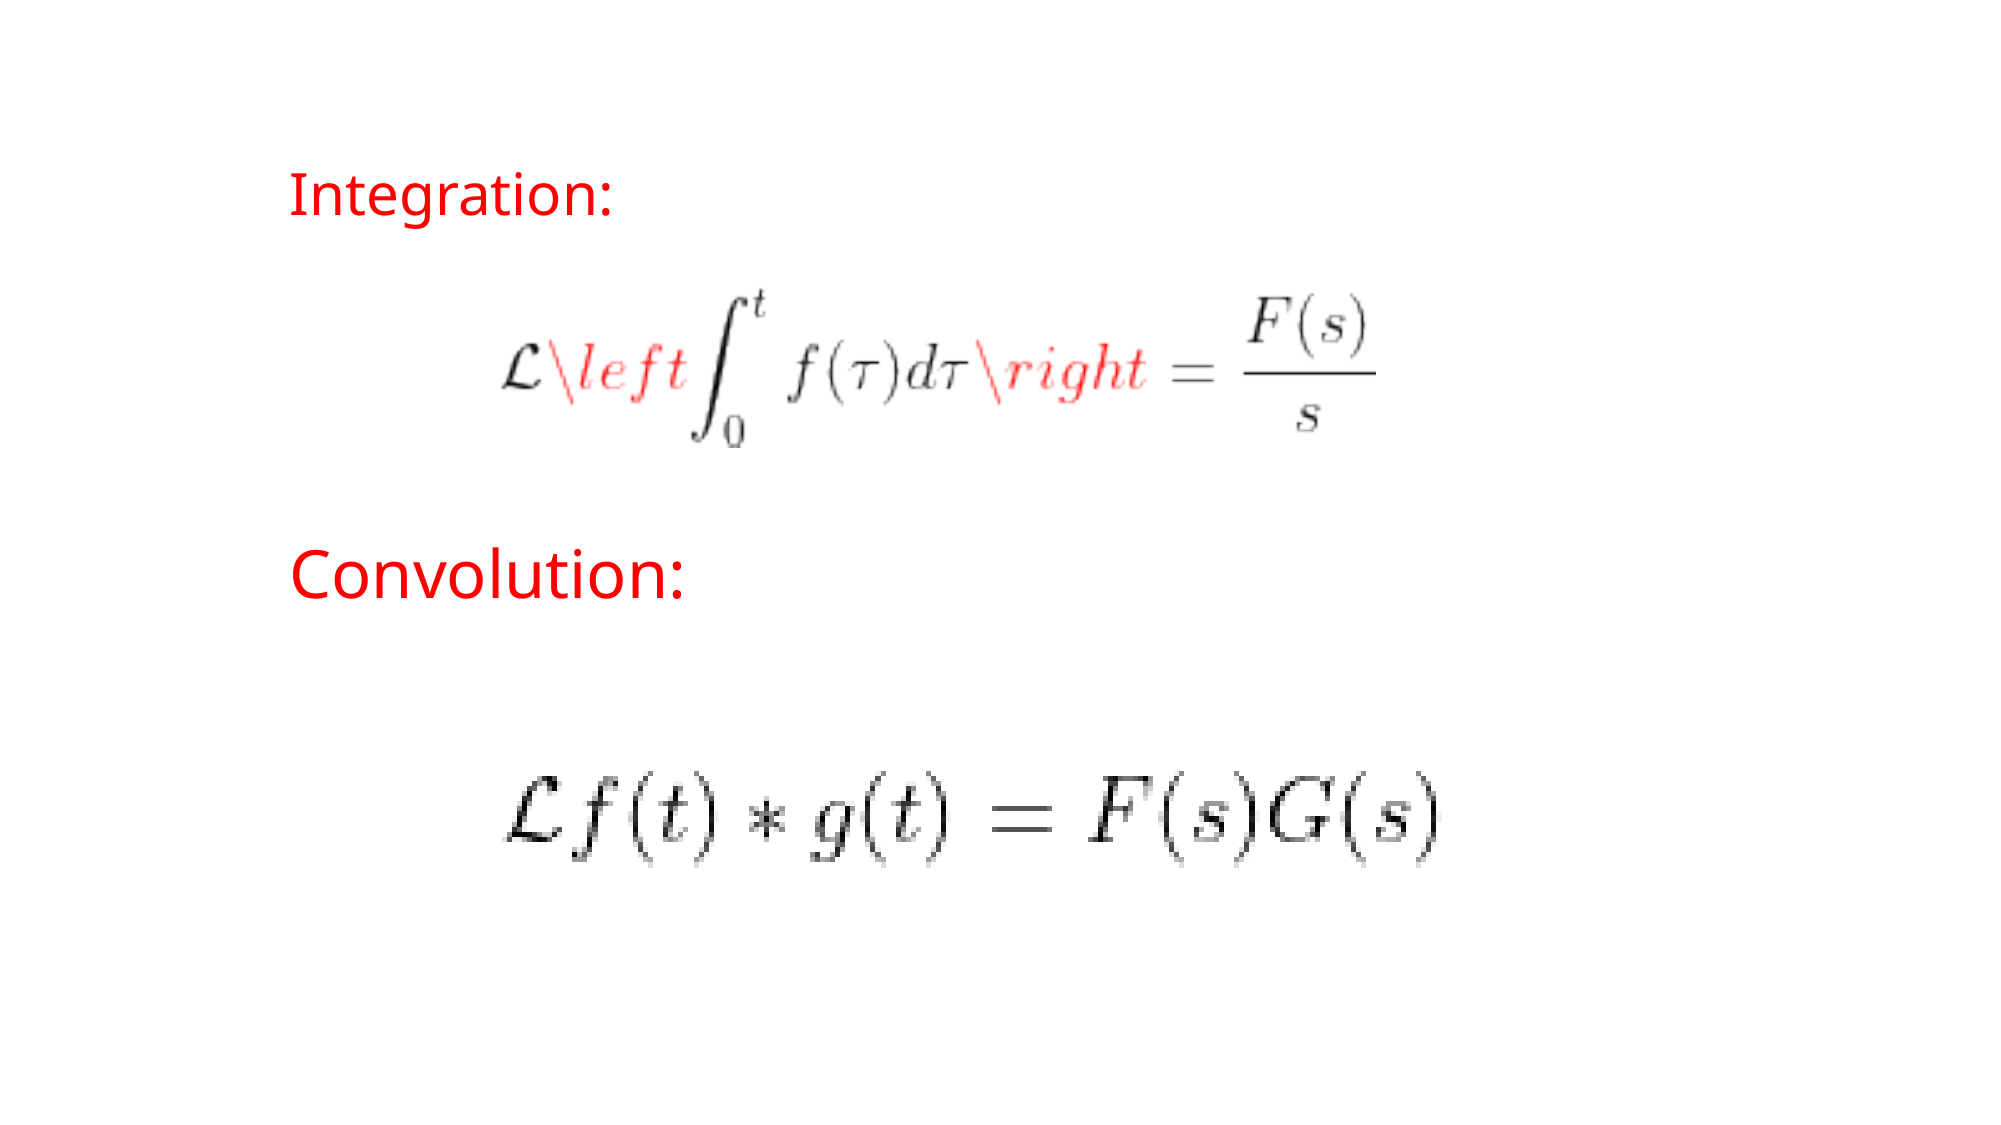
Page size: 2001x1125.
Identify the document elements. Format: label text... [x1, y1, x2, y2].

text_box Convolution: [274, 524, 1325, 620]
picture [502, 771, 1442, 868]
picture [499, 287, 1376, 448]
text_box Integration: [274, 149, 1276, 235]
